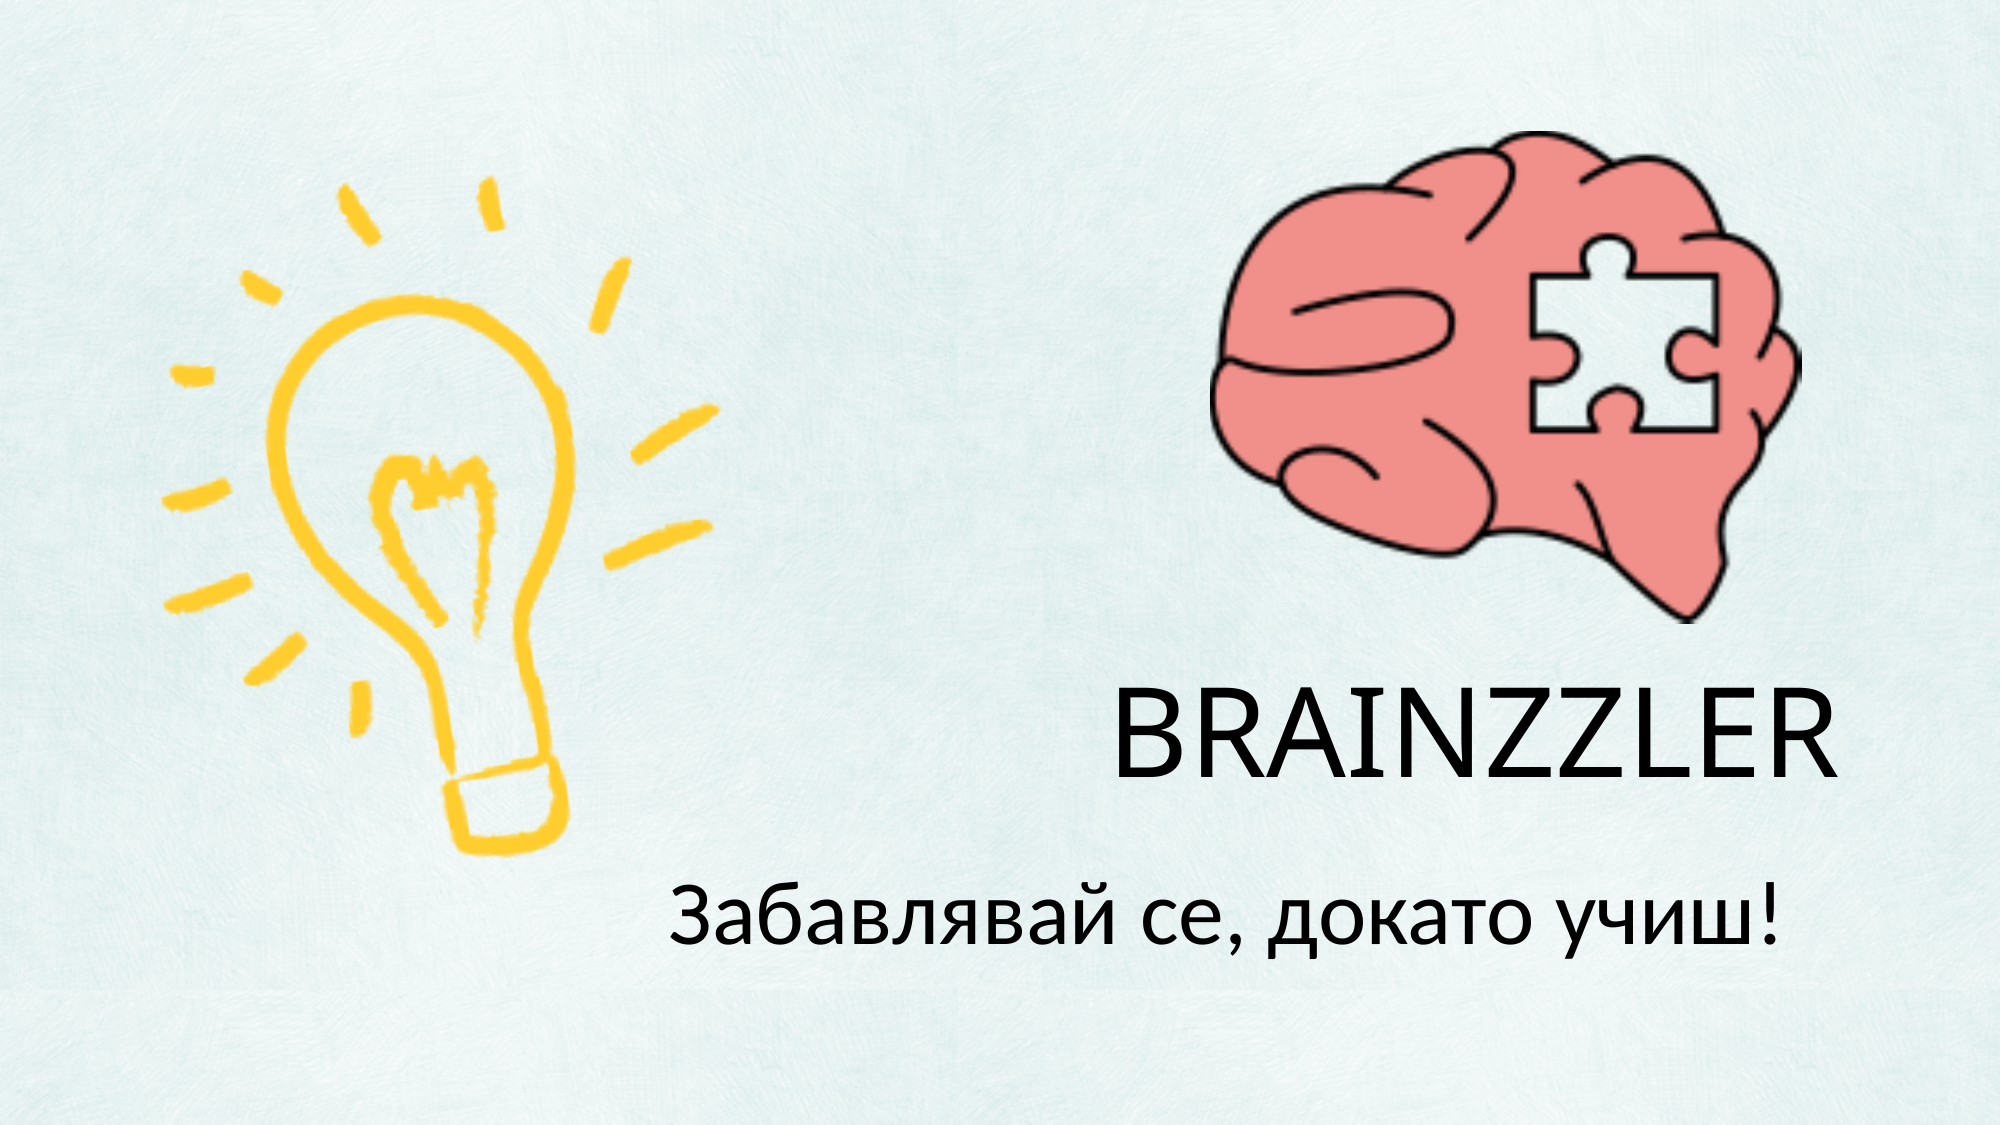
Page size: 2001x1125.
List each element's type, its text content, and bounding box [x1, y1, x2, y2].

title BRAINZZLER [877, 658, 1856, 812]
picture [97, 138, 789, 898]
subtitle Забавлявай се, докато учиш! [653, 857, 1836, 979]
picture [1210, 131, 1802, 624]
